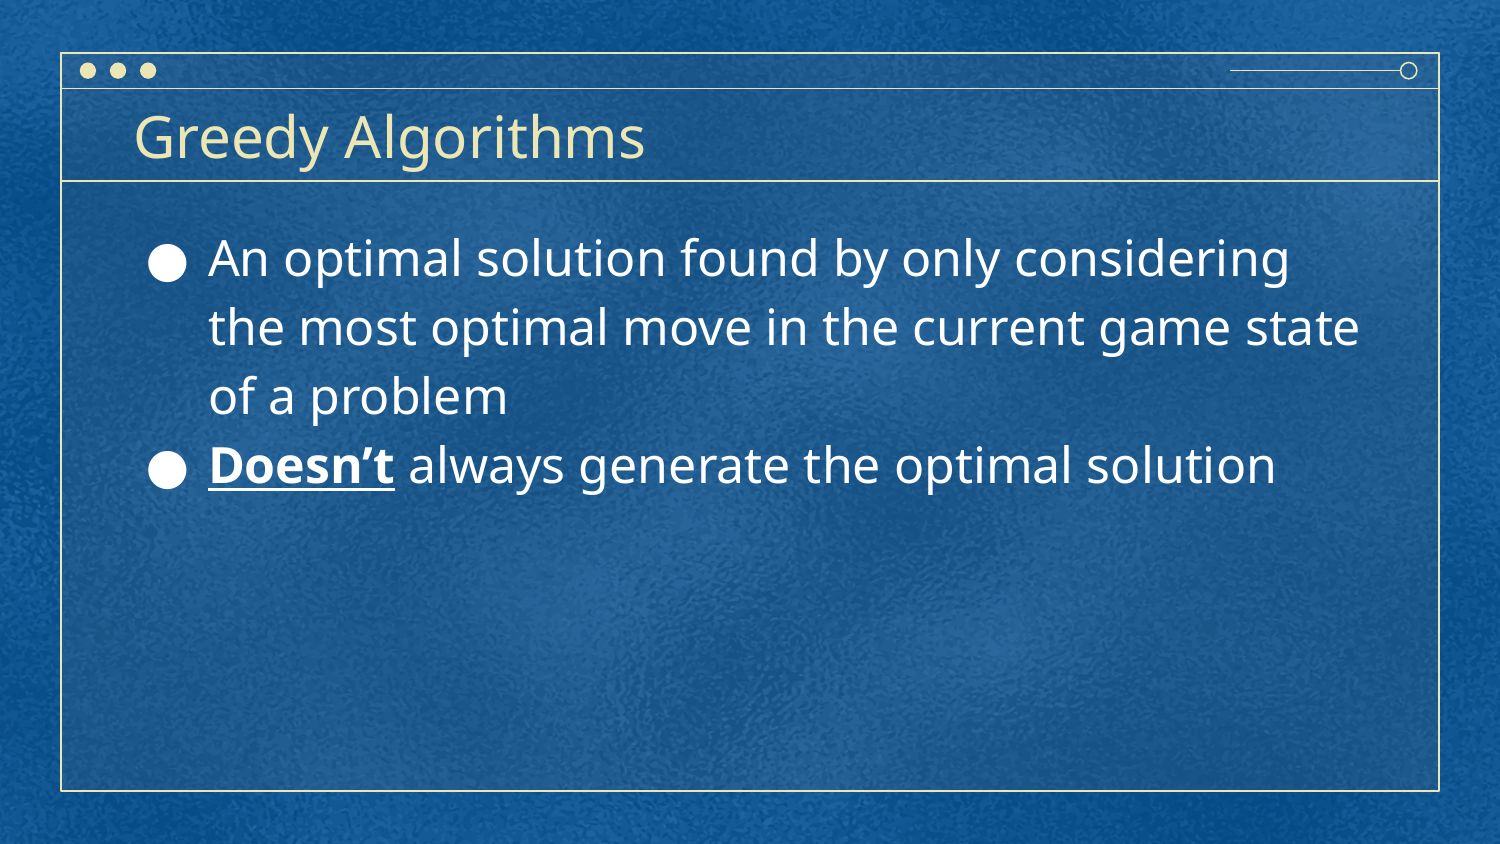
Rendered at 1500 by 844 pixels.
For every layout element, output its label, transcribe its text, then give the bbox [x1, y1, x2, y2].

title Greedy Algorithms [118, 88, 1382, 182]
list An optimal solution found by only considering the most optimal move in the current game state of a problem Doesn’t always generate the optimal solution [118, 202, 1382, 756]
